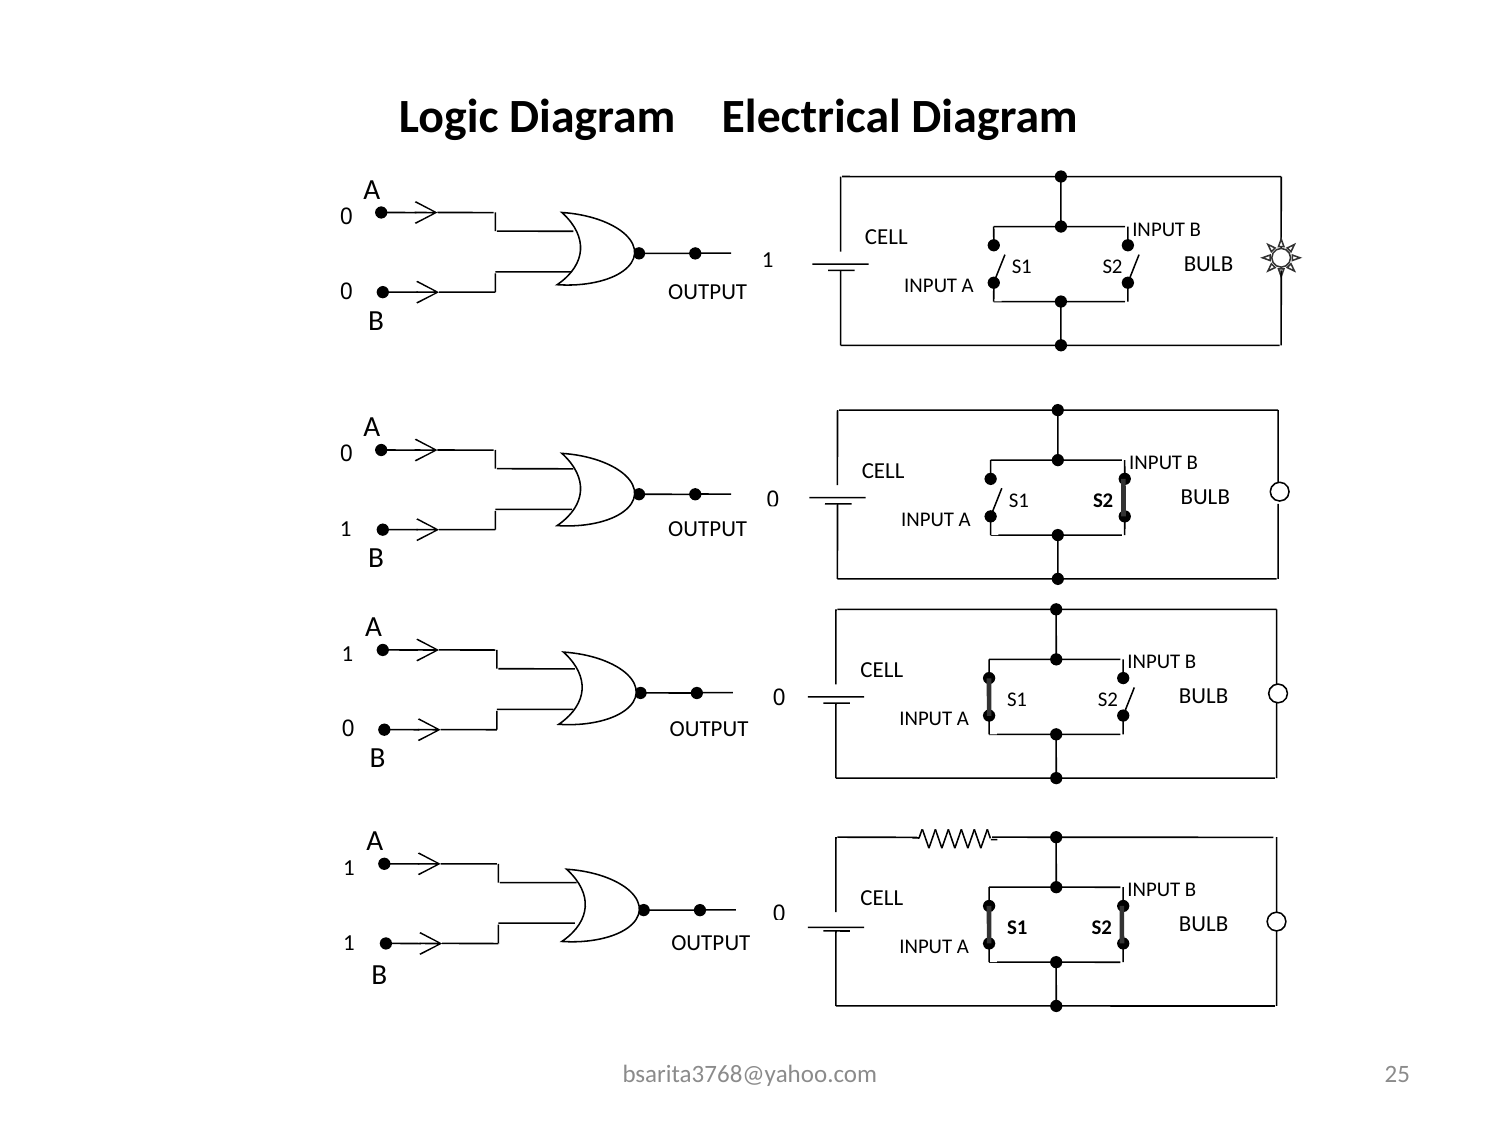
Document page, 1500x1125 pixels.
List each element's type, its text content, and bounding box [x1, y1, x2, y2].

slide_number 25 [1074, 1042, 1425, 1103]
title Logic Diagram Electrical Diagram [75, 0, 1425, 150]
footer bsarita3768@yahoo.com [512, 1042, 988, 1103]
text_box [324, 399, 1290, 588]
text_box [326, 599, 1288, 1007]
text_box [324, 162, 1301, 351]
